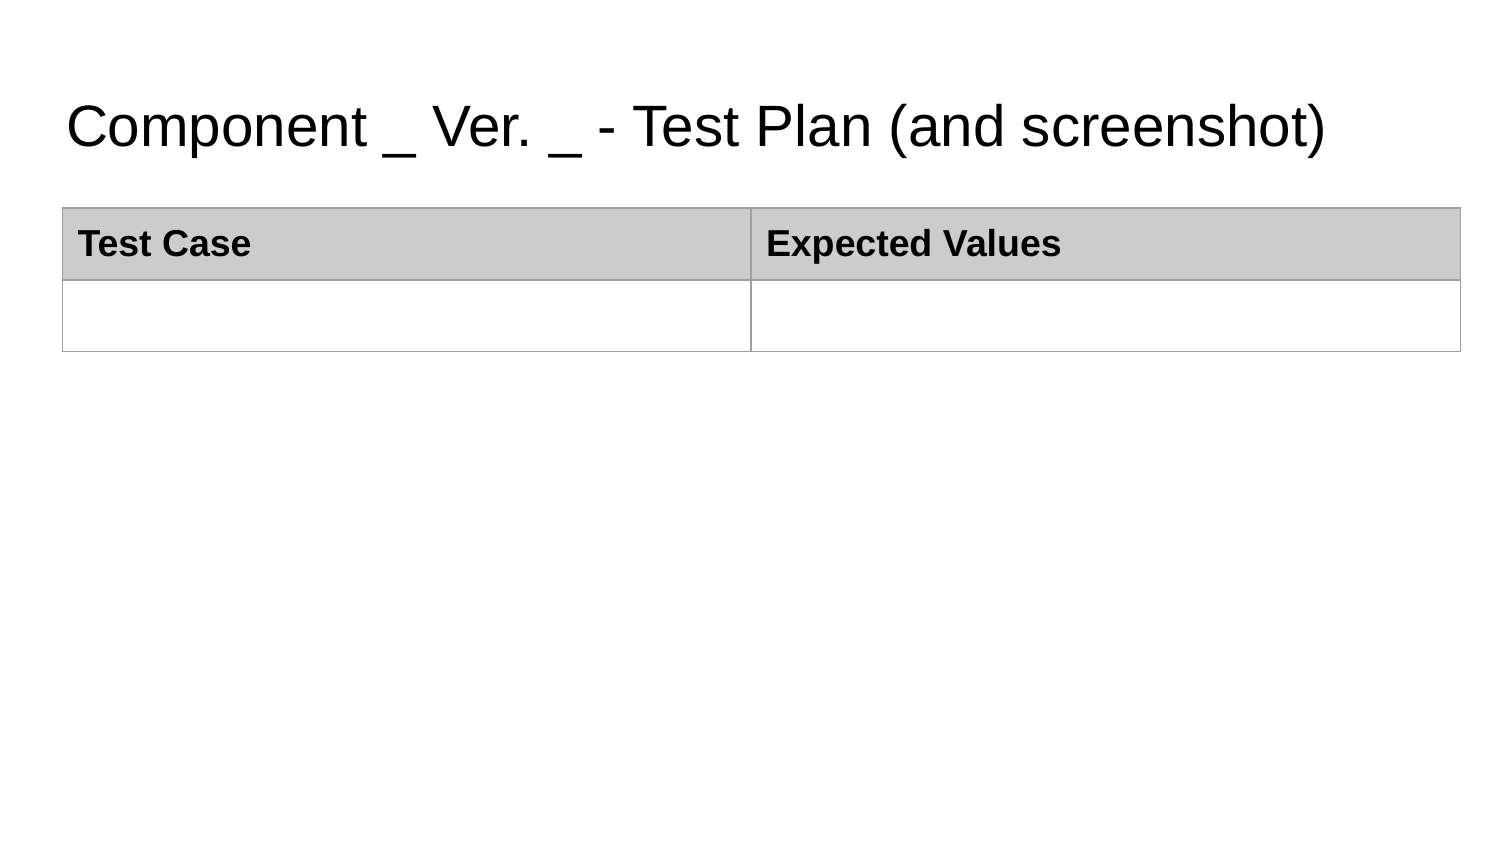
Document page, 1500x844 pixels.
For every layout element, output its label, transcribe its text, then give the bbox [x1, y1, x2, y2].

title Component _ Ver. _ - Test Plan (and screenshot) [51, 72, 1449, 167]
table_cell [752, 281, 1460, 351]
table_header Expected Values [752, 209, 1460, 279]
table_cell [63, 281, 750, 351]
table_header Test Case [63, 209, 750, 279]
